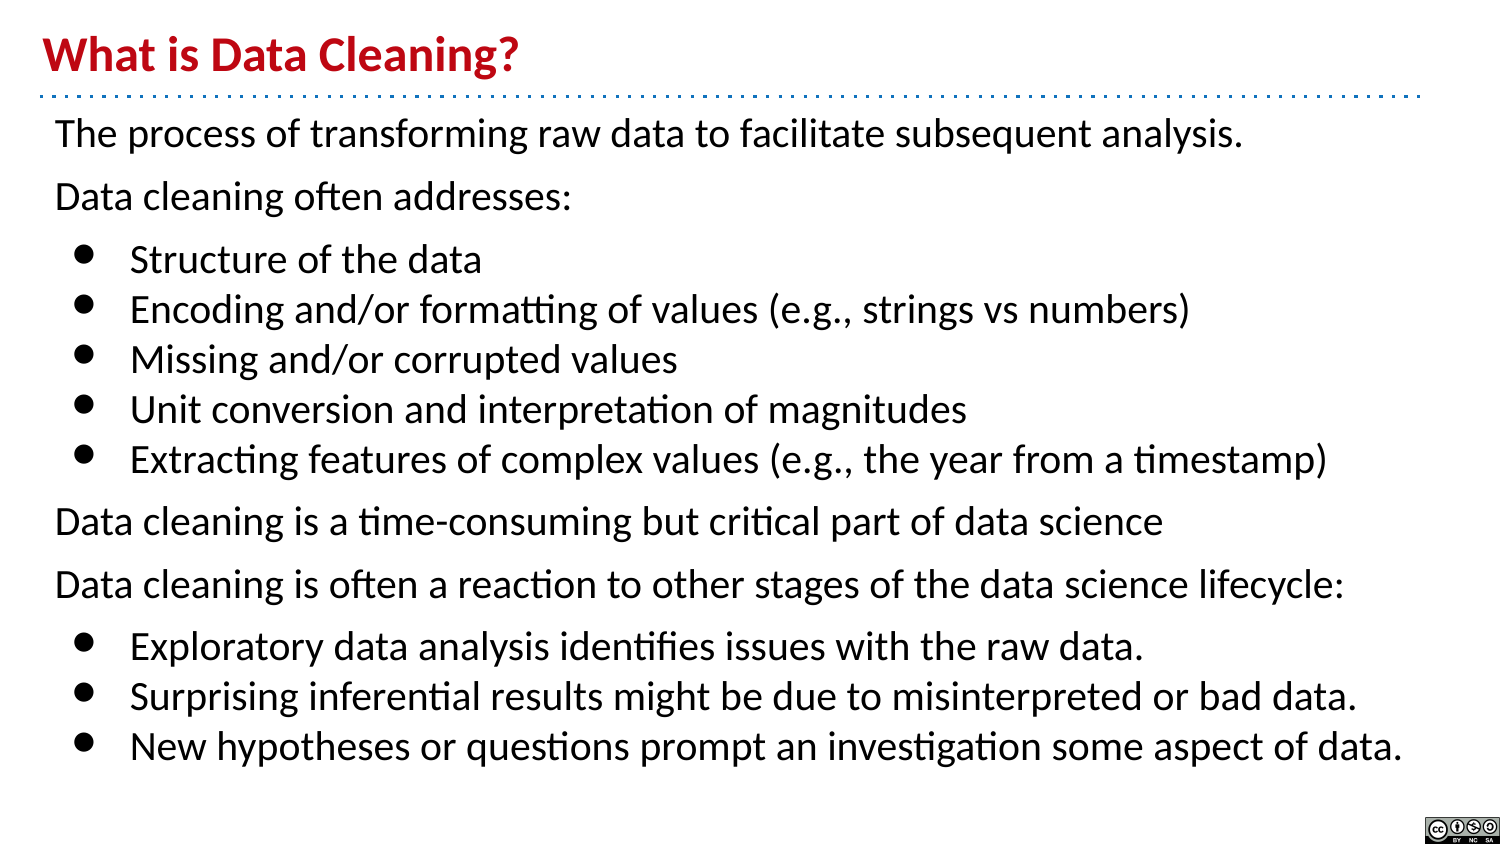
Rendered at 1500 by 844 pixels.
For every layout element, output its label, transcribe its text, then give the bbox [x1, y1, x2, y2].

list The process of transforming raw data to facilitate subsequent analysis. Data cleaning often addresses: Structure of the data Encoding and/or formatting of values (e.g., strings vs numbers) Missing and/or corrupted values Unit conversion and interpretation of magnitudes Extracting features of complex values (e.g., the year from a timestamp) Data cleaning is a time-consuming but critical part of data science Data cleaning is often a reaction to other stages of the data science lifecycle: Exploratory data analysis identifies issues with the raw data. Surprising inferential results might be due to misinterpreted or bad data. New hypotheses or questions prompt an investigation some aspect of data. [39, 91, 1425, 812]
title What is Data Cleaning? [27, 15, 1378, 97]
picture [1425, 817, 1500, 844]
